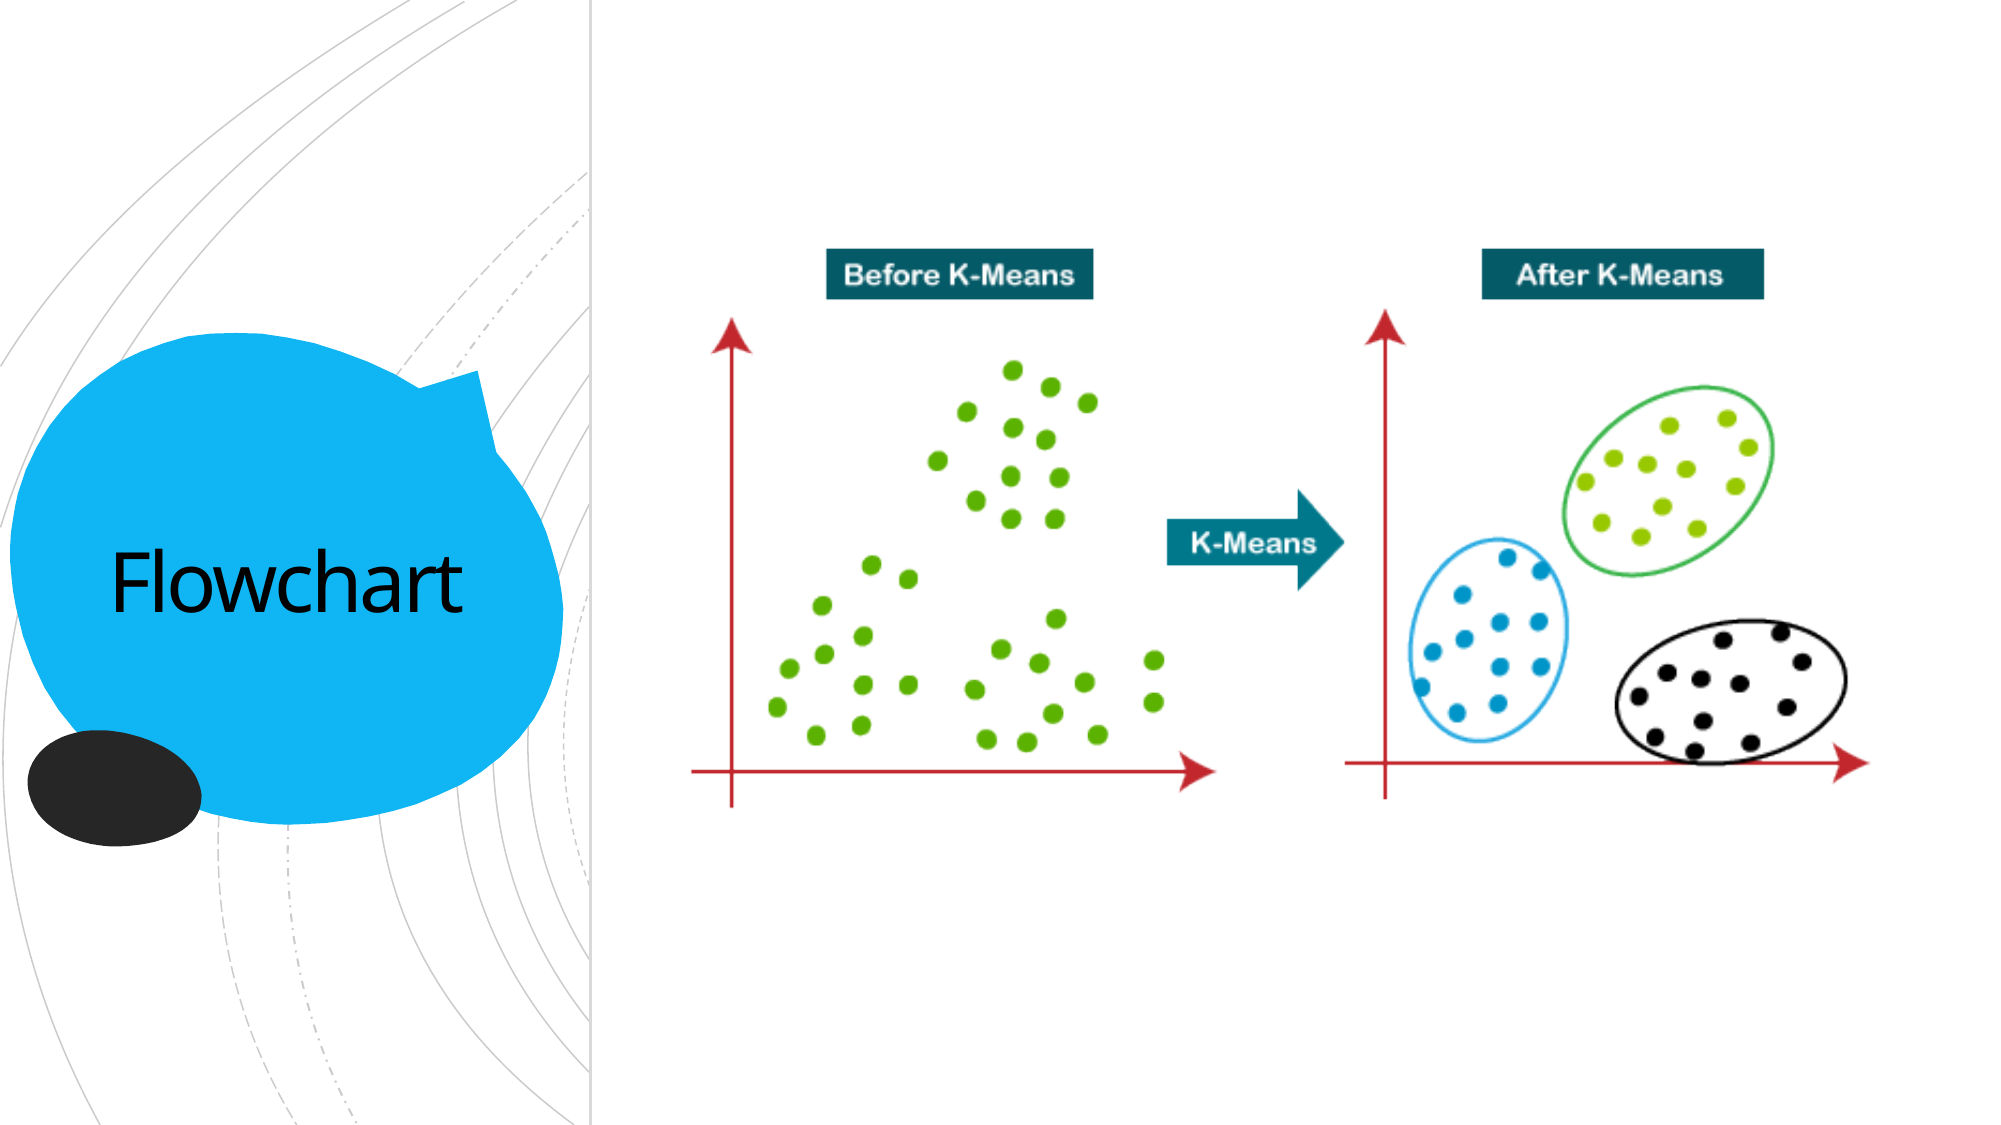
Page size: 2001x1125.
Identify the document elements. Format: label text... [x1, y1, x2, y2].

title Flowchart [45, 385, 528, 789]
picture [682, 221, 1886, 828]
